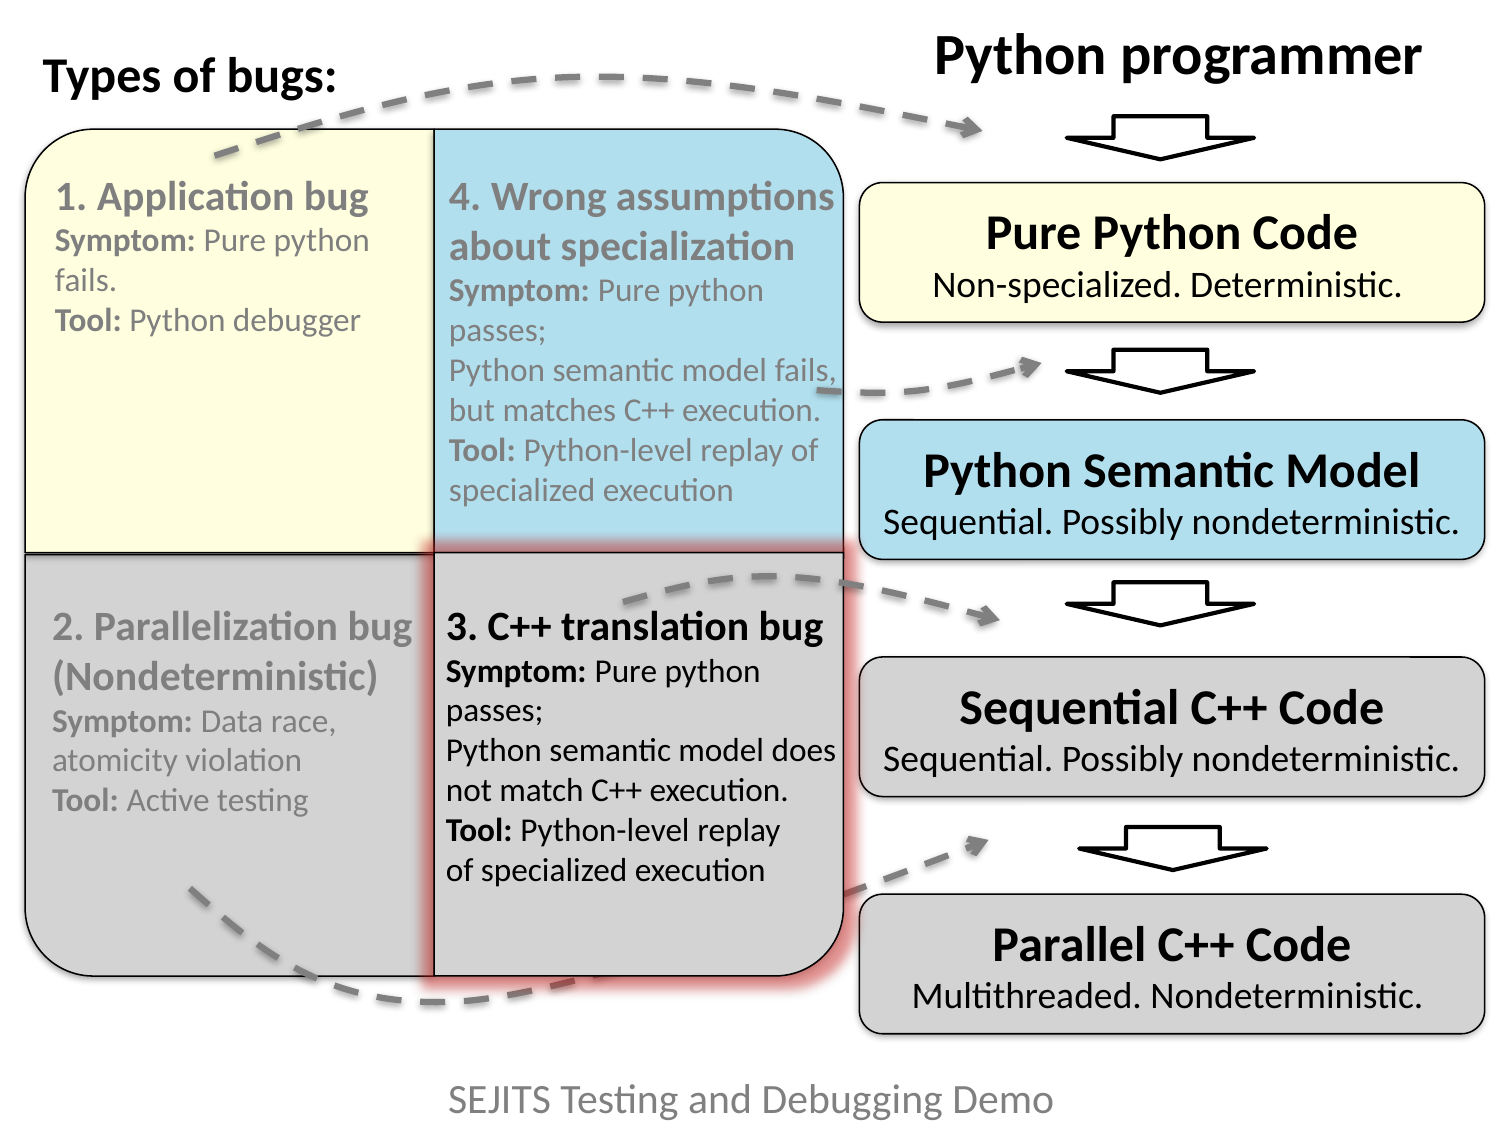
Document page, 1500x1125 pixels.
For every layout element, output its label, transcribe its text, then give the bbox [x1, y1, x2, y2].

text_box 2. Parallelization bug (Nondeterministic) Symptom: Data race, atomicity violation Tool: Active testing [37, 591, 413, 856]
text_box [1077, 824, 1269, 873]
text_box Parallel C++ Code Multithreaded. Nondeterministic. [858, 893, 1486, 1035]
text_box [816, 358, 1042, 395]
text_box [24, 561, 413, 977]
text_box [433, 896, 845, 977]
text_box [893, 837, 989, 876]
text_box [188, 874, 497, 1005]
text_box [1064, 580, 1257, 628]
text_box [213, 74, 983, 158]
text_box [433, 551, 845, 591]
text_box 1. Application bug Symptom: Pure python fails. Tool: Python debugger [40, 160, 427, 391]
text_box [622, 574, 1000, 625]
text_box Python programmer [906, 8, 1439, 94]
text_box Pure Python Code Non-specialized. Deterministic. [860, 181, 1486, 323]
text_box SEJITS Testing and Debugging Demo [0, 1064, 1500, 1125]
text_box [1064, 347, 1257, 395]
text_box 3. C++ translation bug Symptom: Pure python passes; Python semantic model does not match C++ execution. Tool: Python-level replay of specialized execution [431, 591, 893, 896]
text_box [24, 128, 428, 554]
text_box [433, 144, 845, 532]
text_box [1064, 114, 1257, 162]
text_box Types of bugs: [27, 34, 353, 110]
text_box Sequential C++ Code Sequential. Possibly nondeterministic. [893, 656, 1486, 798]
text_box 4. Wrong assumptions about specialization Symptom: Pure python passes; Python semantic model fails, but matches C++ execution. Tool: Python-level replay of specialized execution [434, 160, 860, 516]
text_box Python Semantic Model Sequential. Possibly nondeterministic. [858, 418, 1486, 561]
